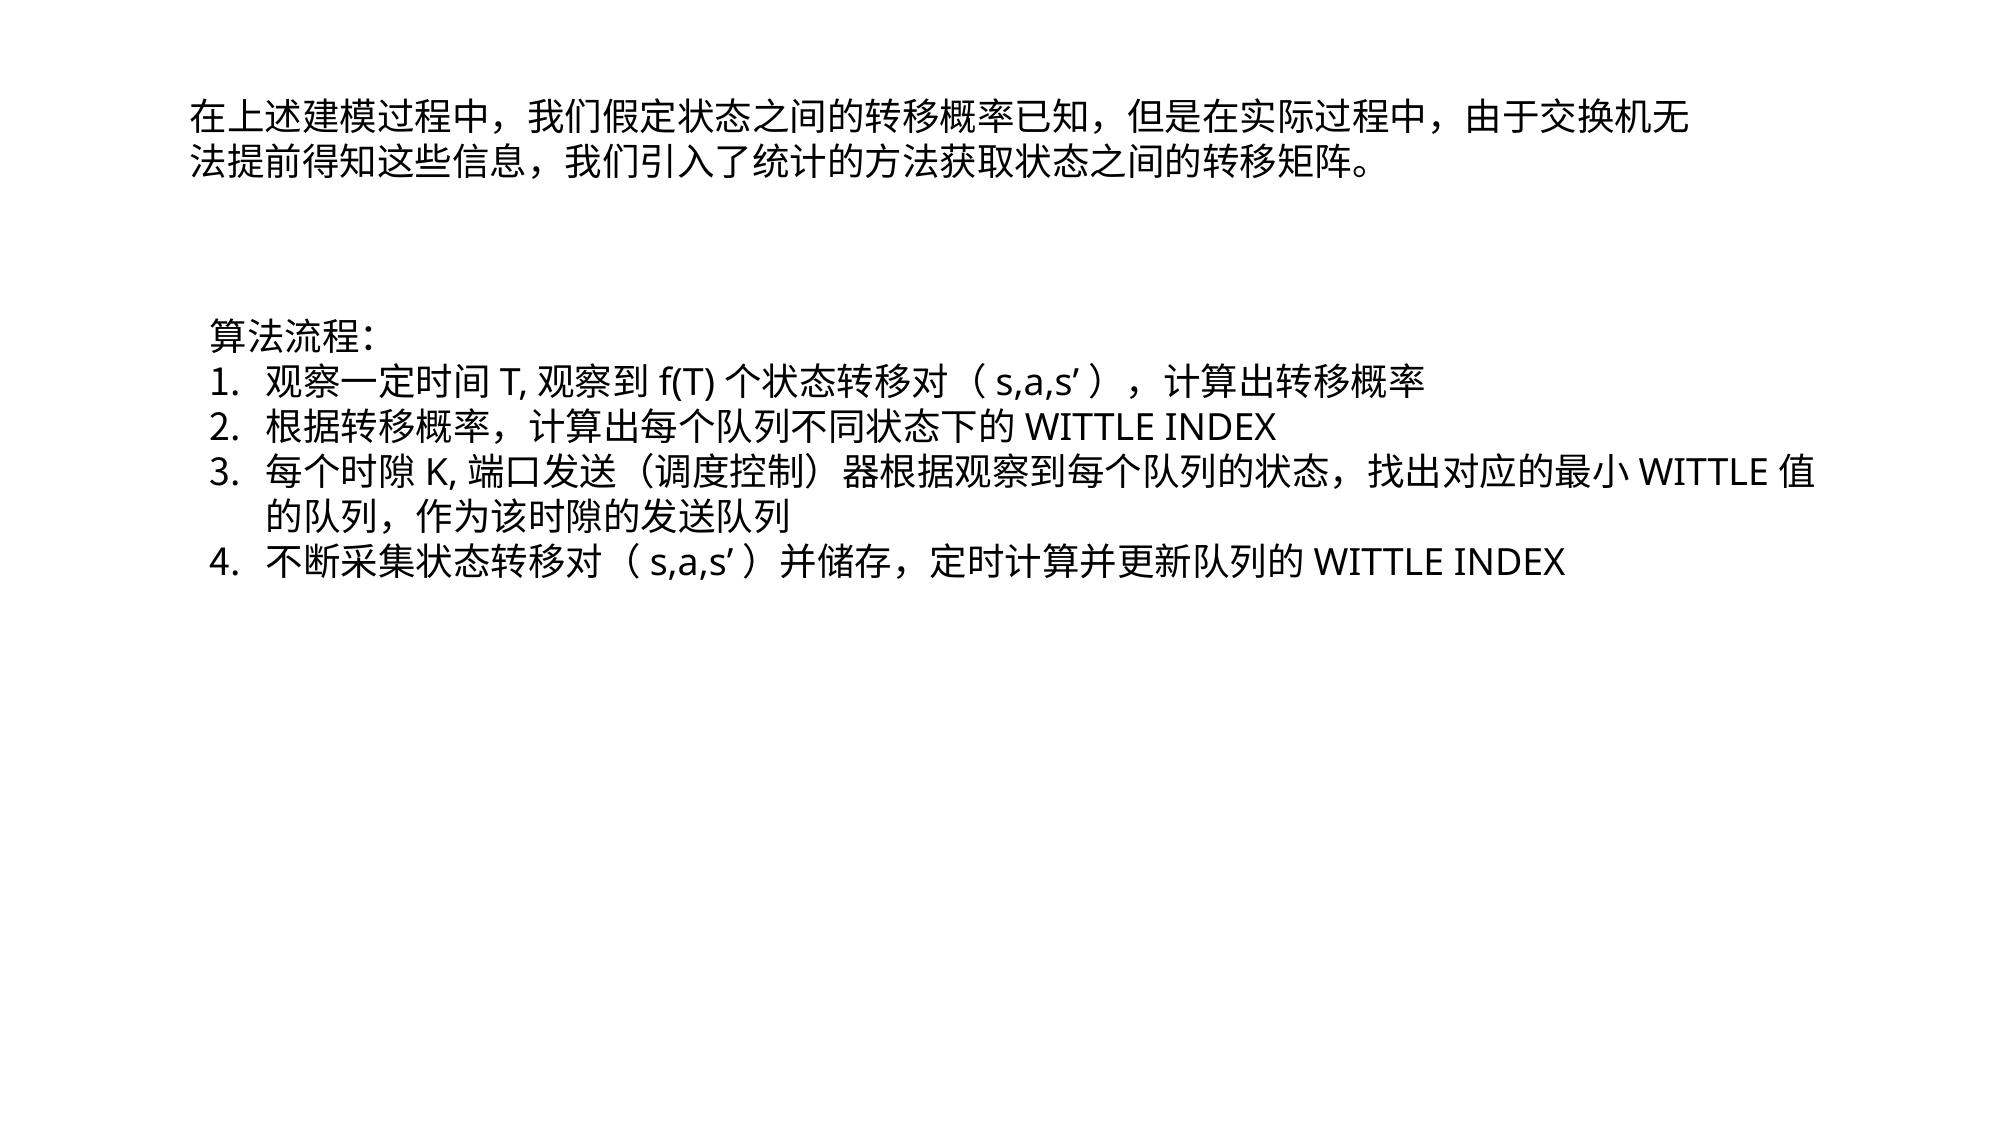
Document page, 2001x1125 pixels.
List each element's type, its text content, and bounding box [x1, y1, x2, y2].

text_box 在上述建模过程中，我们假定状态之间的转移概率已知，但是在实际过程中，由于交换机无法提前得知这些信息，我们引入了统计的方法获取状态之间的转移矩阵。 [175, 85, 1742, 191]
text_box 算法流程： 观察一定时间T,观察到f(T)个状态转移对（s,a,s’），计算出转移概率 根据转移概率，计算出每个队列不同状态下的WITTLE INDEX 每个时隙K,端口发送（调度控制）器根据观察到每个队列的状态，找出对应的最小WITTLE值的队列，作为该时隙的发送队列 不断采集状态转移对（s,a,s’）并储存，定时计算并更新队列的WITTLE INDEX [194, 305, 1839, 591]
